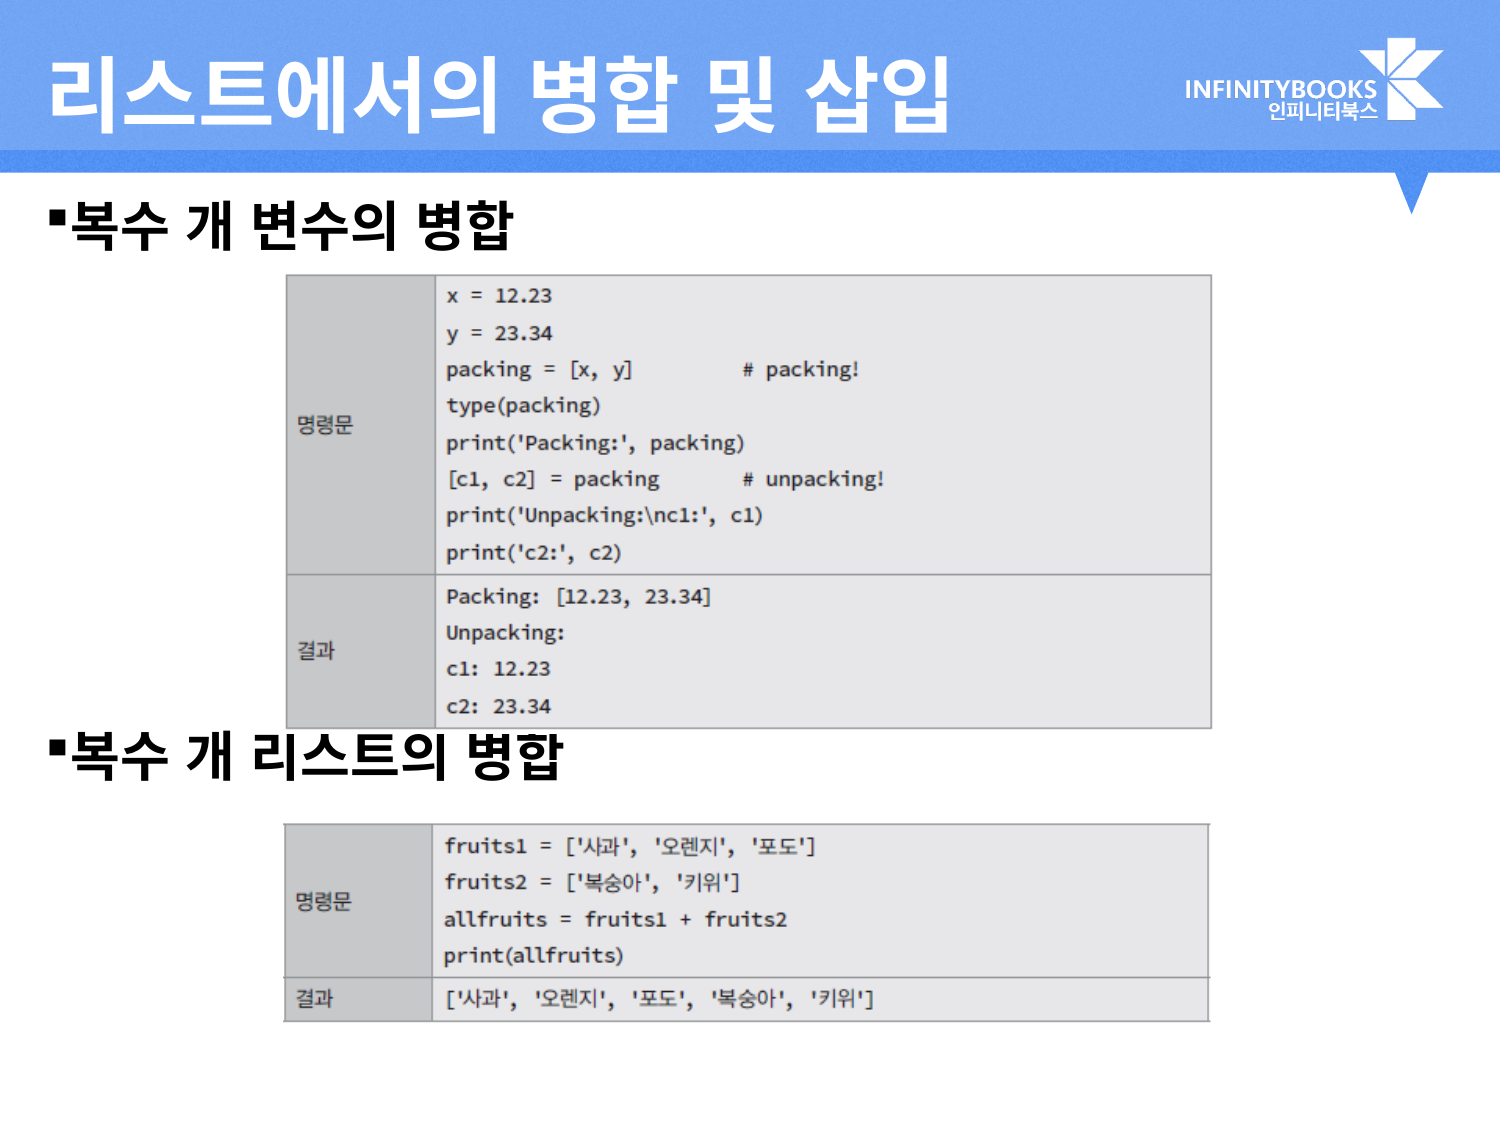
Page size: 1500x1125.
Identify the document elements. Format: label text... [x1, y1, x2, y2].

list 복수 개 변수의 병합 복수 개 리스트의 병합 [30, 184, 1472, 1075]
title 리스트에서의 병합 및 삽입 [30, 35, 1325, 150]
picture [283, 270, 1217, 734]
picture [1182, 33, 1446, 126]
picture [0, 150, 1500, 184]
picture [283, 818, 1217, 1028]
